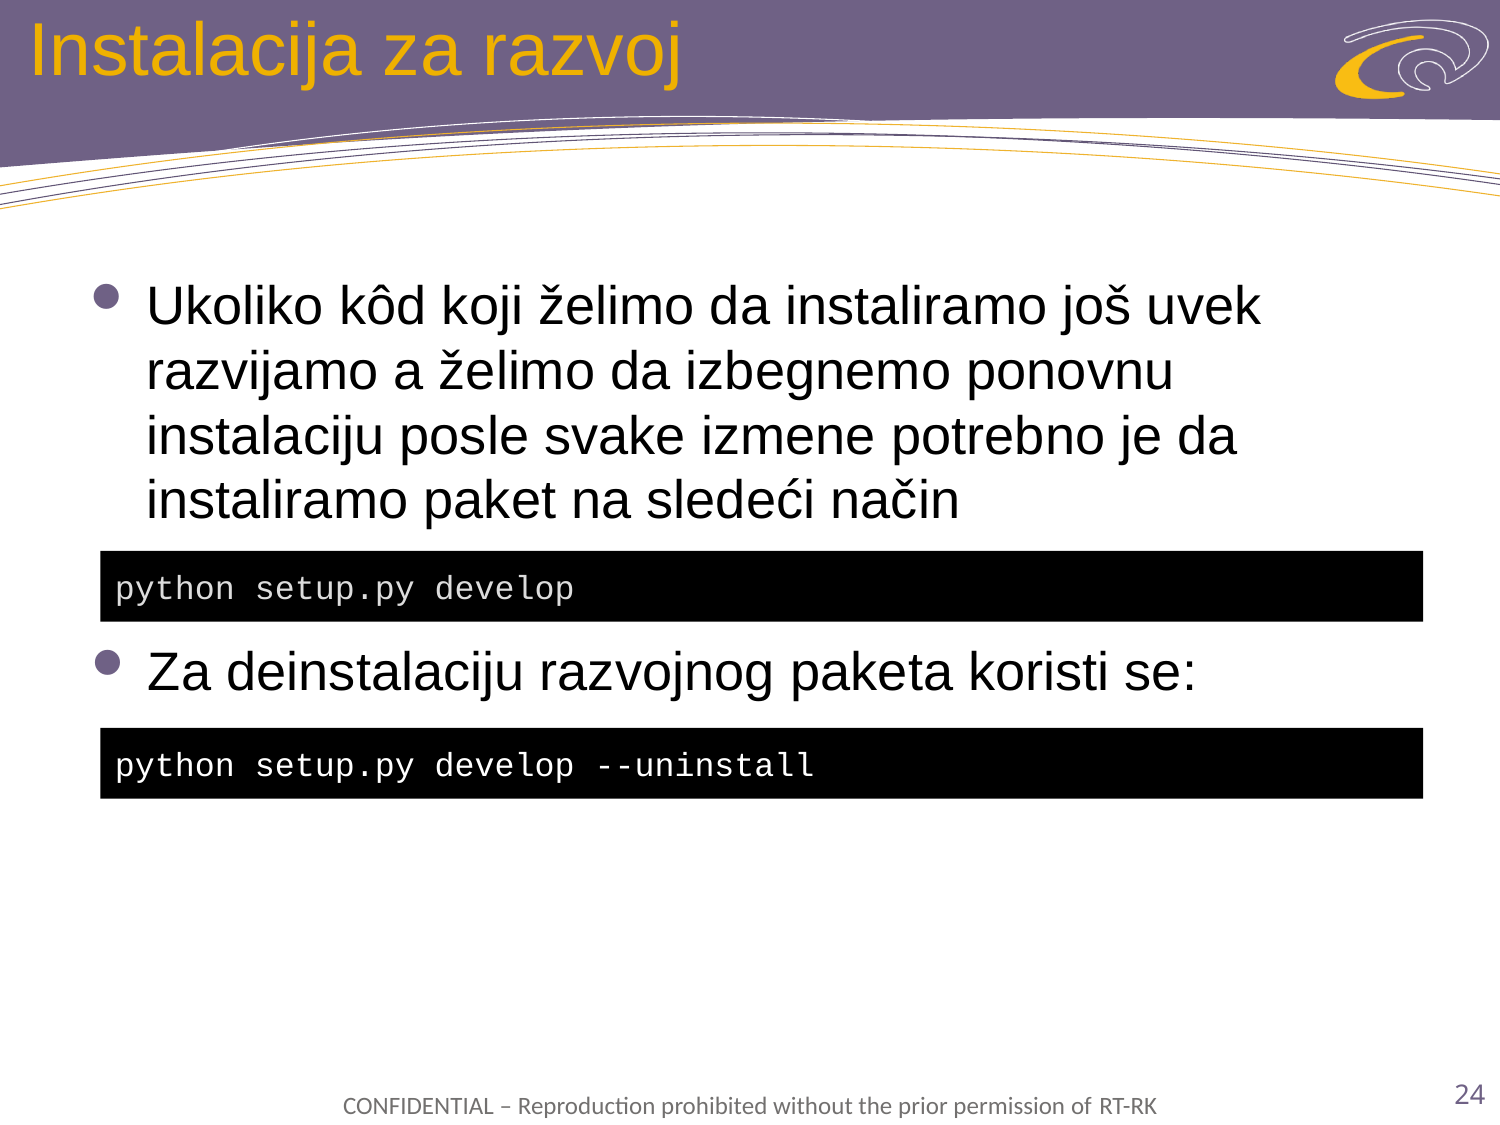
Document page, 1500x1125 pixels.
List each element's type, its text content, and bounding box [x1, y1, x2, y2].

text_box python setup.py develop --uninstall [98, 726, 1425, 801]
list Ukoliko kôd koji želimo da instaliramo još uvek razvijamo a želimo da izbegnemo ponovnu instalaciju posle svake izmene potrebno je da instaliramo paket na sledeći način [74, 262, 1426, 540]
picture [1322, 0, 1500, 102]
text_box python setup.py develop [98, 549, 1425, 624]
title Instalacija za razvoj [13, 0, 1313, 119]
text_box Za deinstalaciju razvojnog paketa koristi se: [76, 628, 1427, 717]
